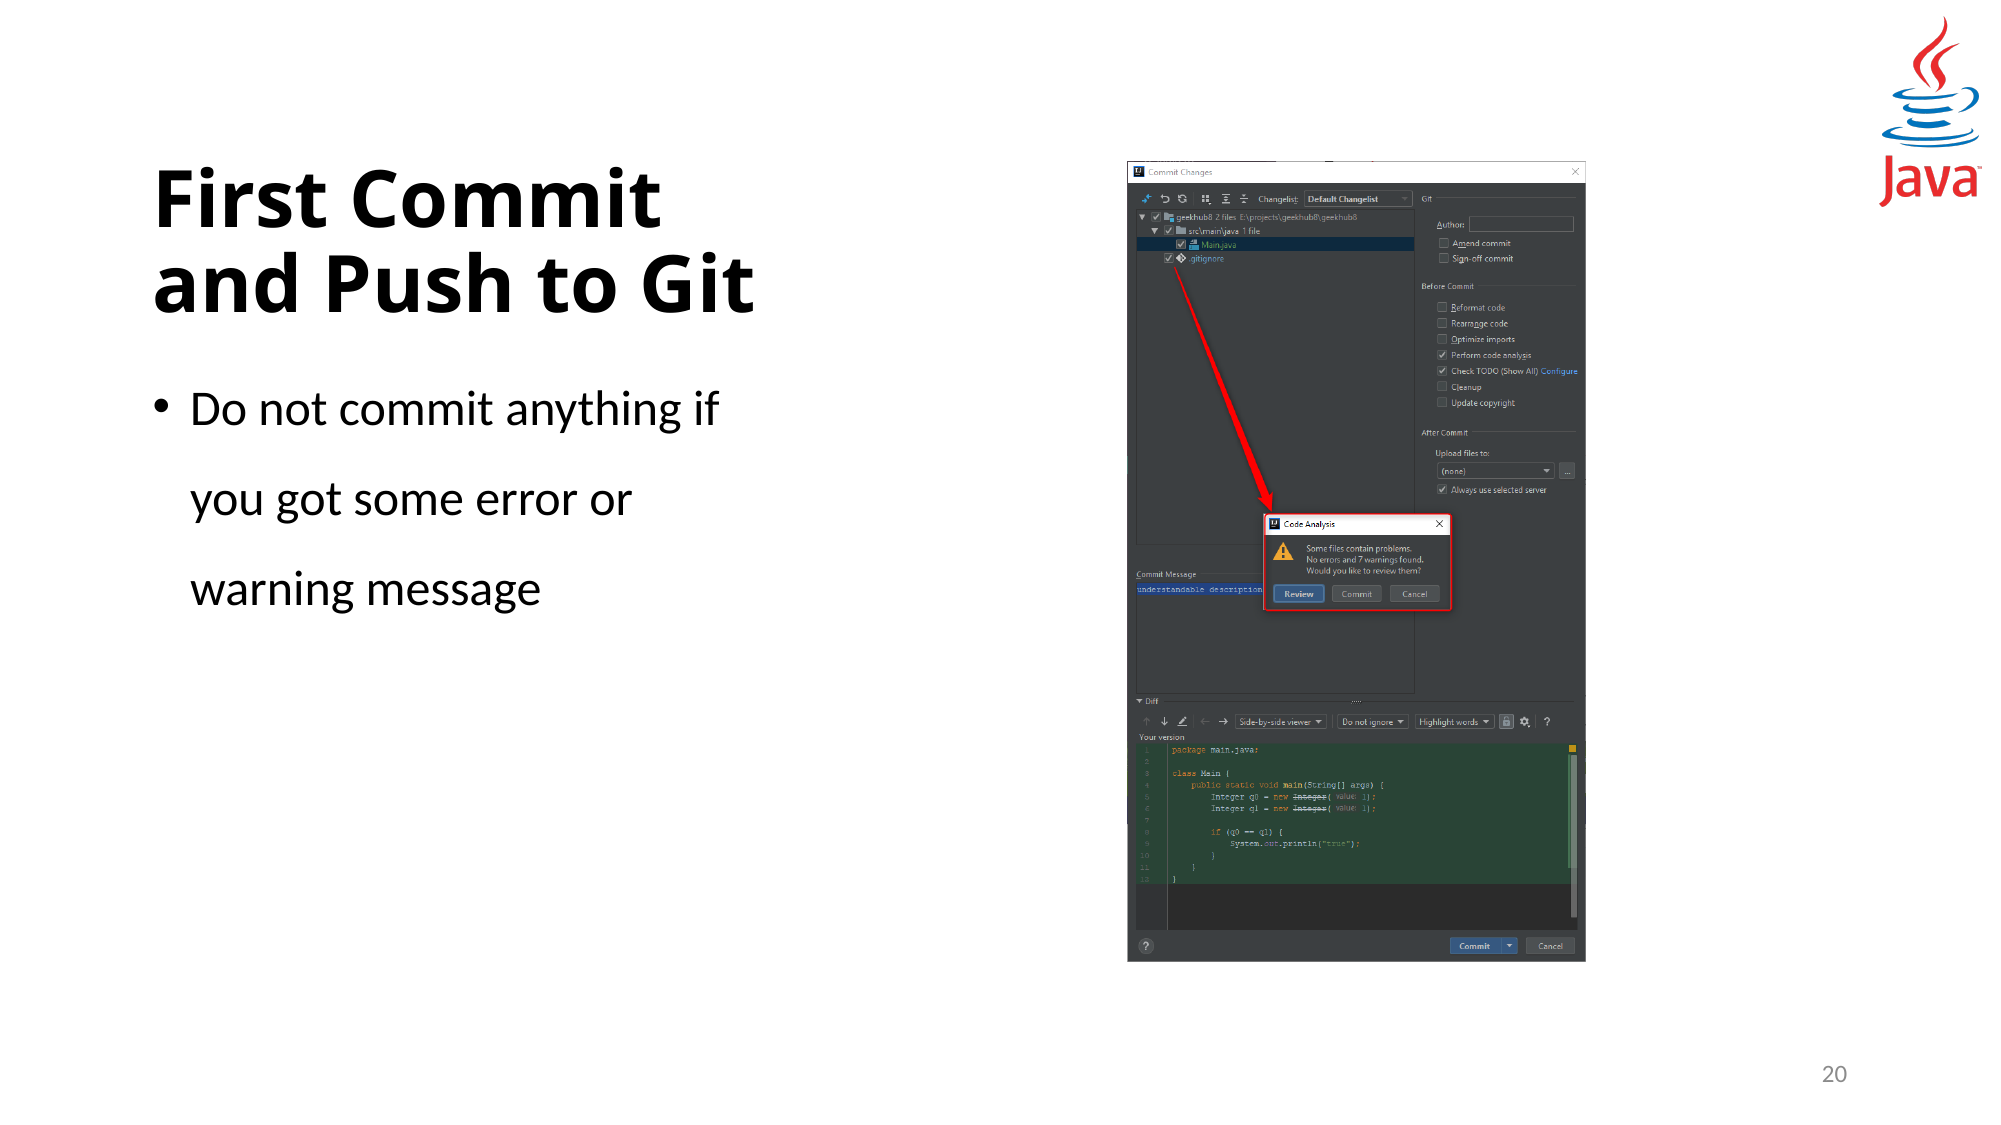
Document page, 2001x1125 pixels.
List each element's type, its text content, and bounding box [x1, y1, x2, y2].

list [1126, 161, 1587, 962]
picture [1879, 16, 1982, 207]
list Do not commit anything if you got some error or warning message [137, 337, 783, 963]
slide_number 20 [1412, 1042, 1863, 1103]
title First Commit and Push to Git [137, 75, 783, 337]
